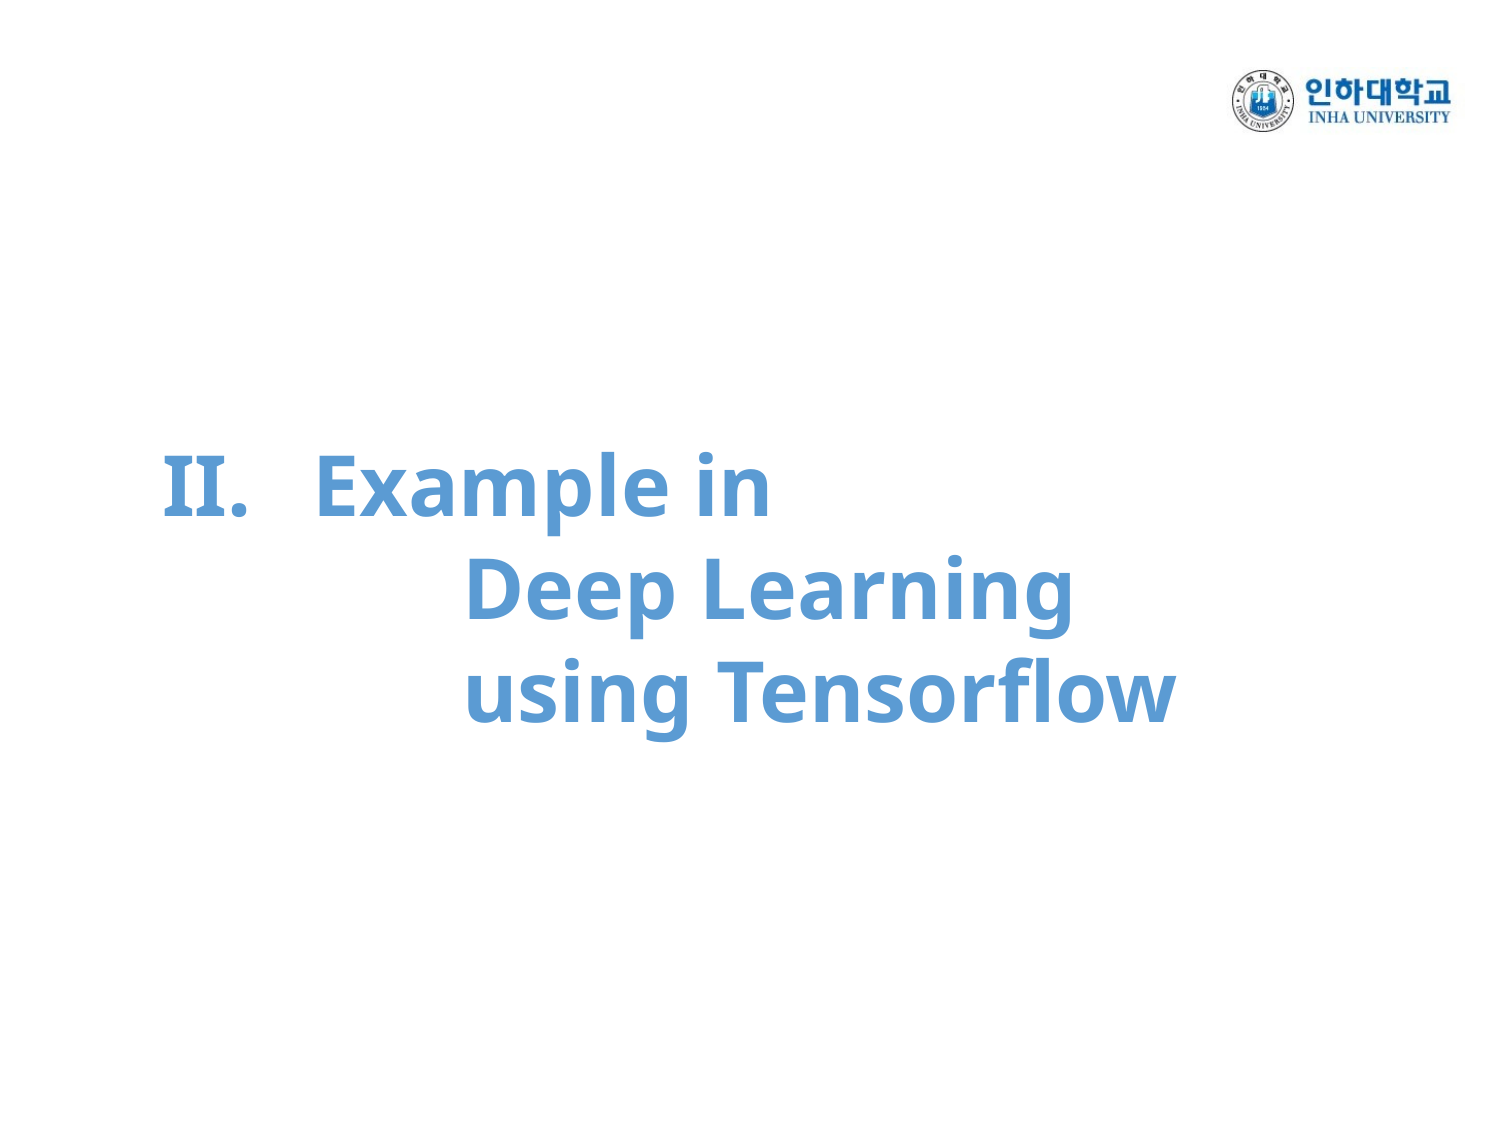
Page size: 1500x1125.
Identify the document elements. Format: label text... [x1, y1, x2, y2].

text_box II. Example in Deep Learning using Tensorflow [154, 429, 1345, 620]
picture [1226, 67, 1465, 135]
